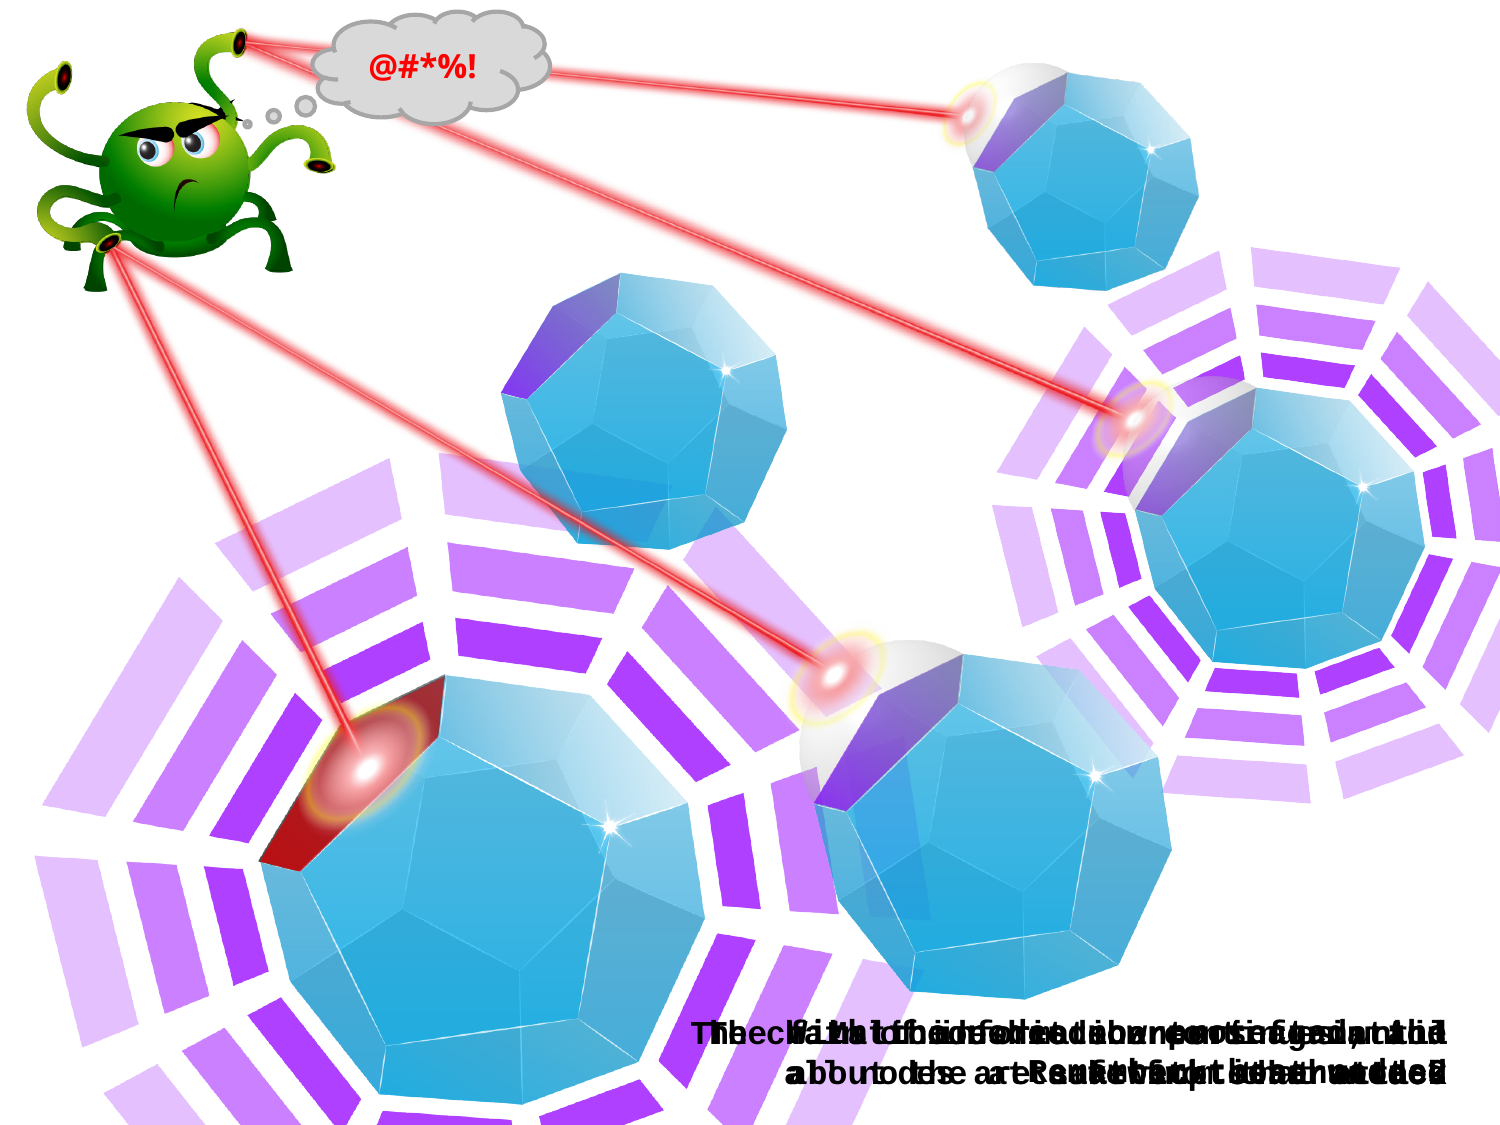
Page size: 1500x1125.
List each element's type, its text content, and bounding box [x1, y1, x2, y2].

picture [16, 0, 1500, 1125]
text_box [238, 660, 726, 1125]
text_box The first node hit shares information about the attack with other nodes [954, 1003, 1463, 1099]
